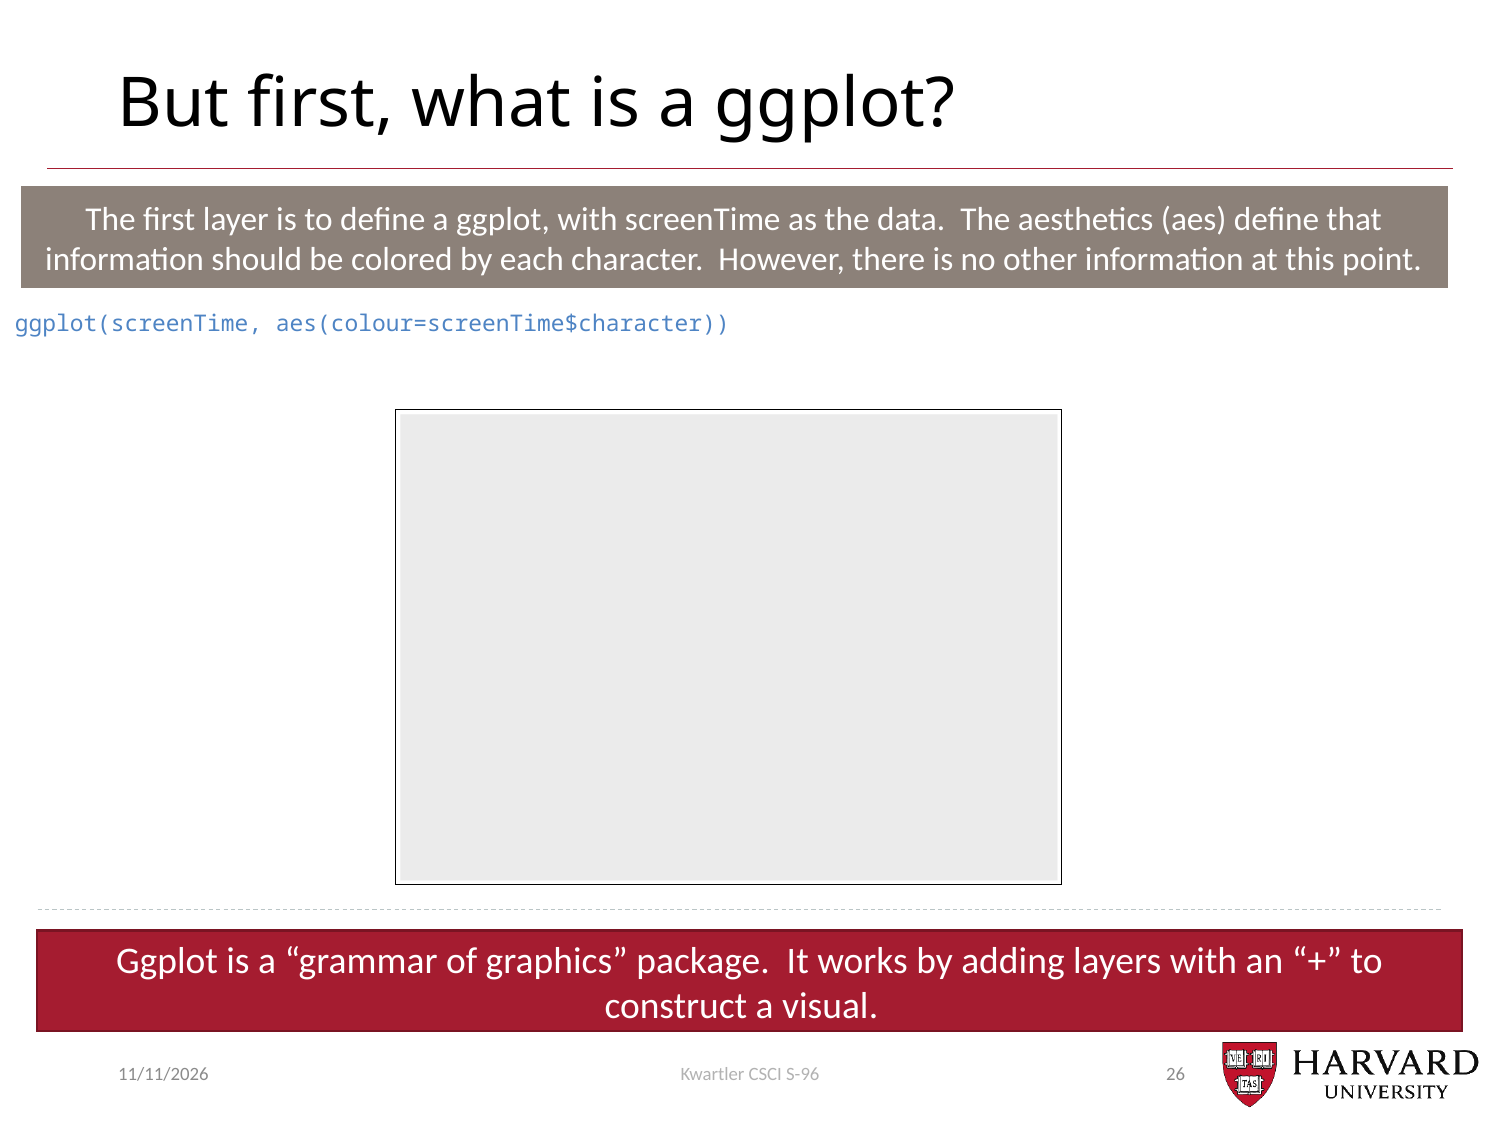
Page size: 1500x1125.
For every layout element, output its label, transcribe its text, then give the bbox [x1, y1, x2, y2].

picture [1200, 1024, 1500, 1125]
text_box Ggplot is a “grammar of graphics” package. It works by adding layers with an “+” to construct a visual. [36, 929, 1463, 1032]
title But first, what is a ggplot? [103, 59, 1397, 157]
text_box The first layer is to define a ggplot, with screenTime as the data. The aesthetics (aes) define that information should be colored by each character. However, there is no other information at this point. [21, 186, 1448, 288]
picture [395, 409, 1062, 885]
footer Kwartler CSCI S-96 [496, 1042, 1004, 1103]
text_box ggplot(screenTime, aes(colour=screenTime$character)) [0, 301, 1500, 344]
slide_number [103, 1042, 441, 1103]
slide_number 26 [1059, 1042, 1200, 1103]
